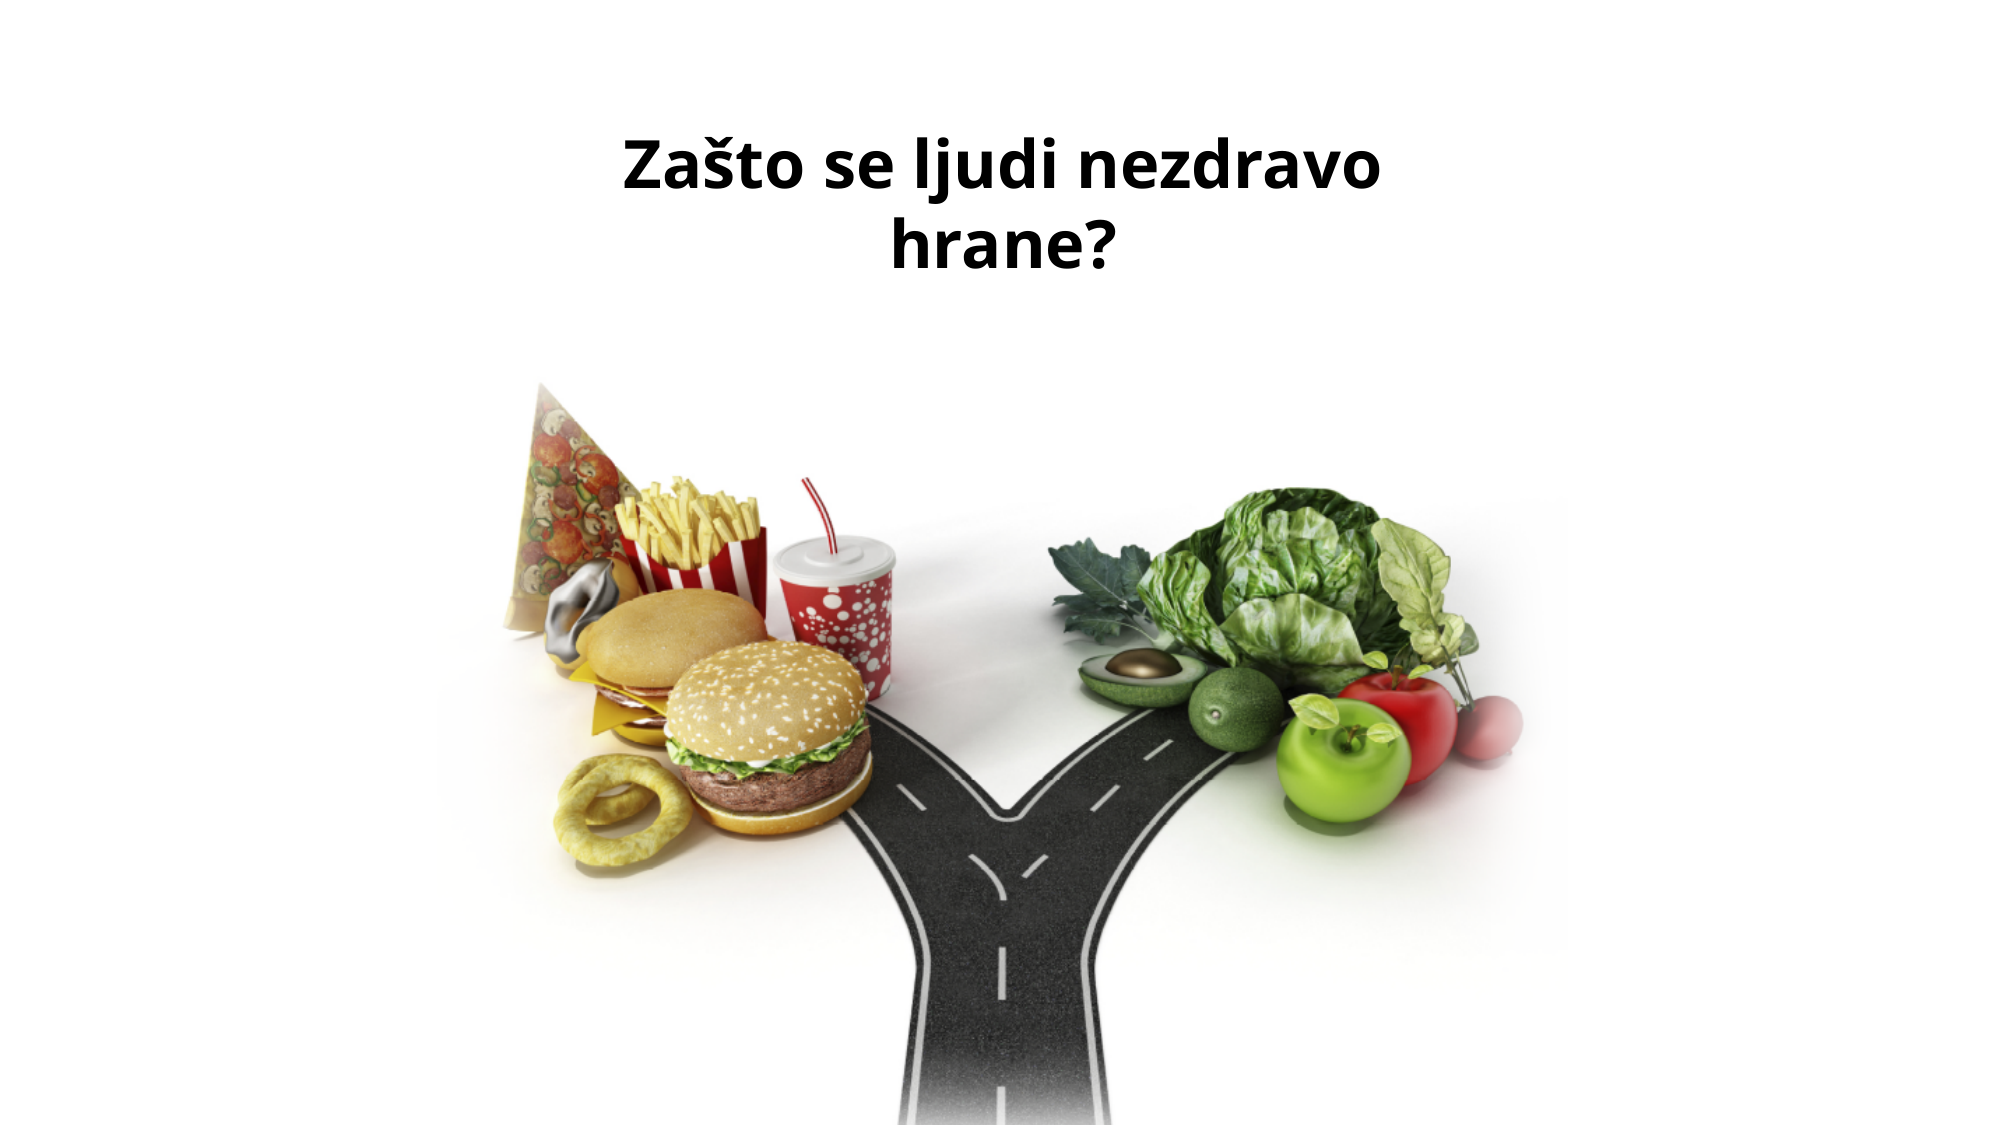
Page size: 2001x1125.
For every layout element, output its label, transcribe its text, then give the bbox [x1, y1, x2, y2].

text_box Zašto se ljudi nezdravo hrane? [568, 114, 1438, 290]
picture [432, 332, 1574, 1125]
